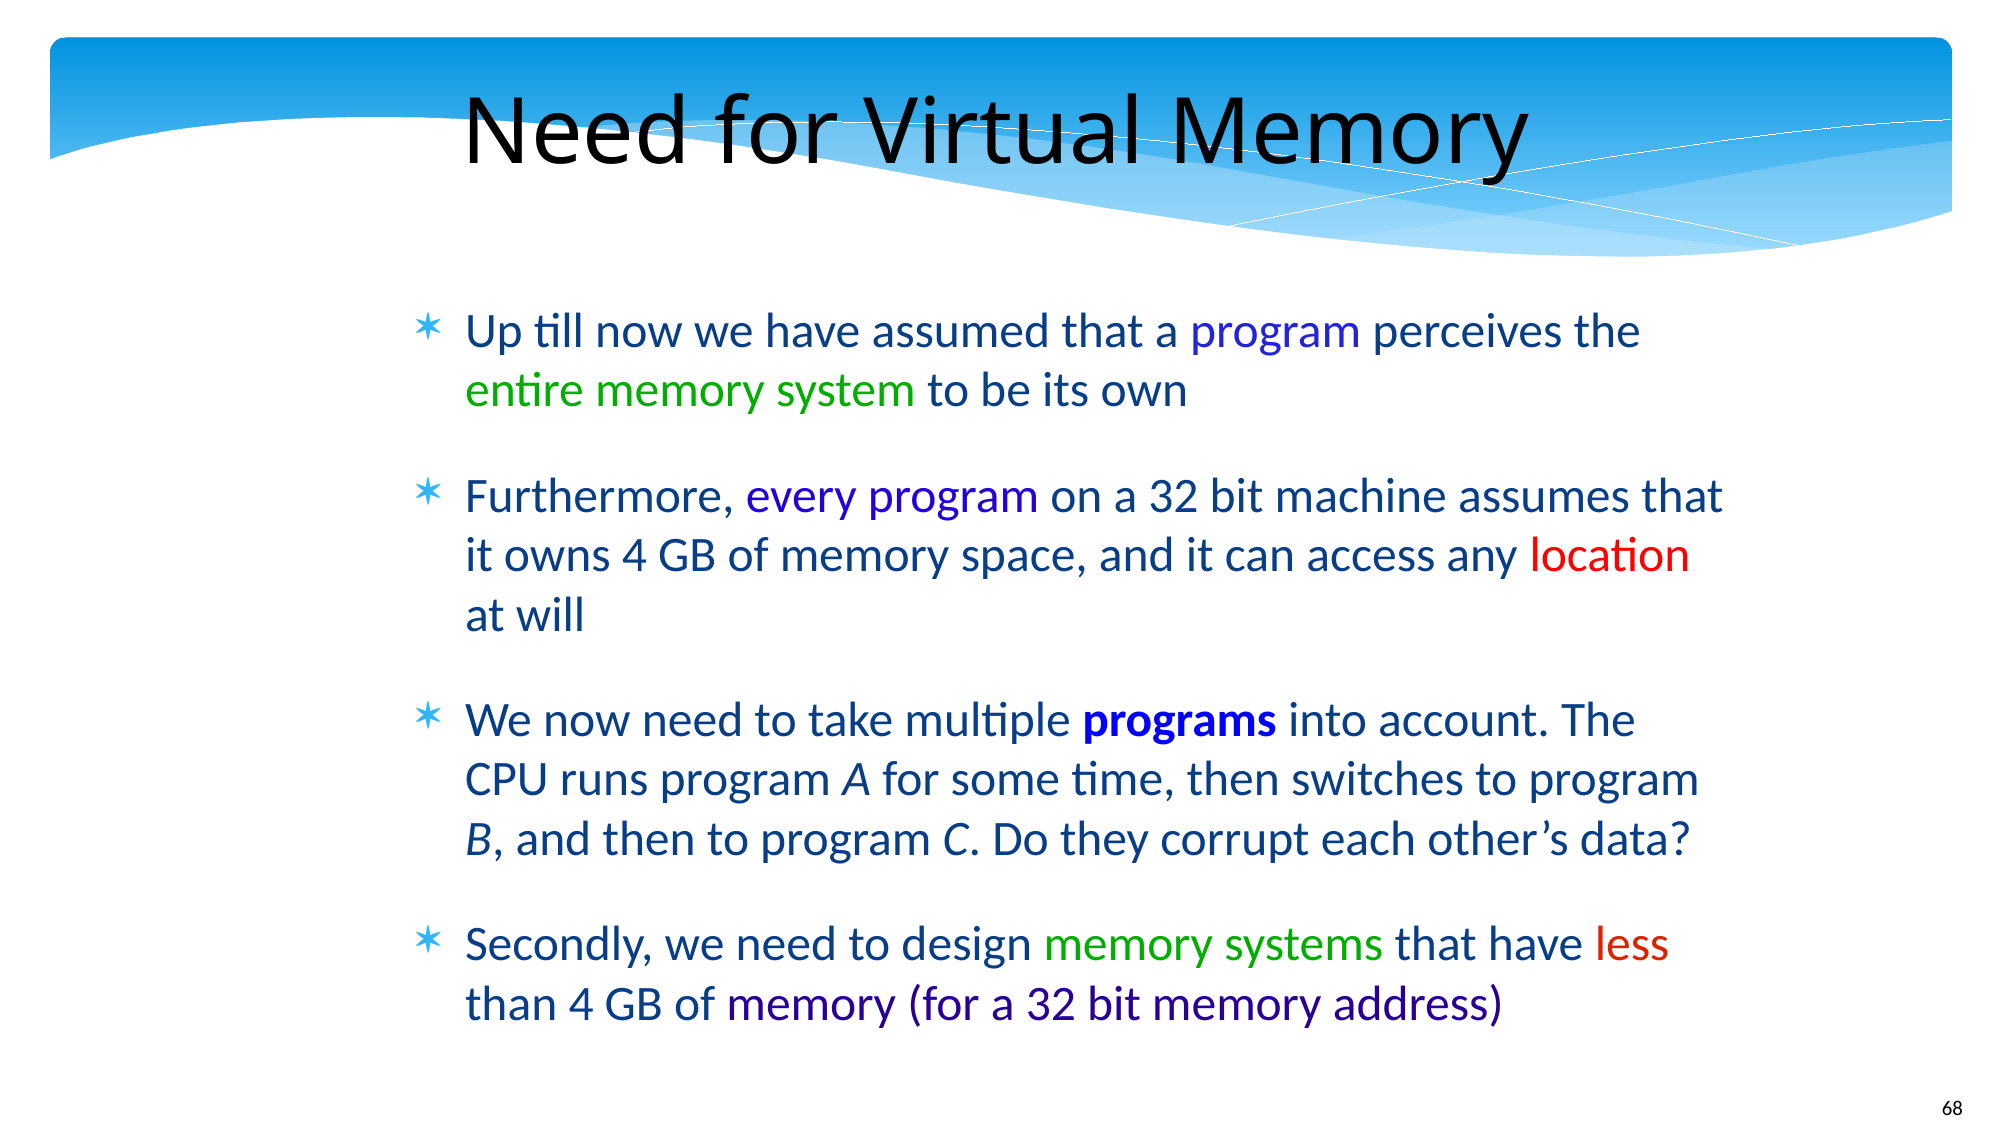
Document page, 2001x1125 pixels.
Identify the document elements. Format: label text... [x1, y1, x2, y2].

title Need for Virtual Memory [387, 50, 1605, 204]
list Up till now we have assumed that a program perceives the entire memory system to be its own Furthermore, every program on a 32 bit machine assumes that it owns 4 GB of memory space, and it can access any location at will We now need to take multiple programs into account. The CPU runs program A for some time, then switches to program B, and then to program C. Do they corrupt each other’s data? Secondly, we need to design memory systems that have less than 4 GB of memory (for a 32 bit memory address) [399, 297, 1725, 1038]
